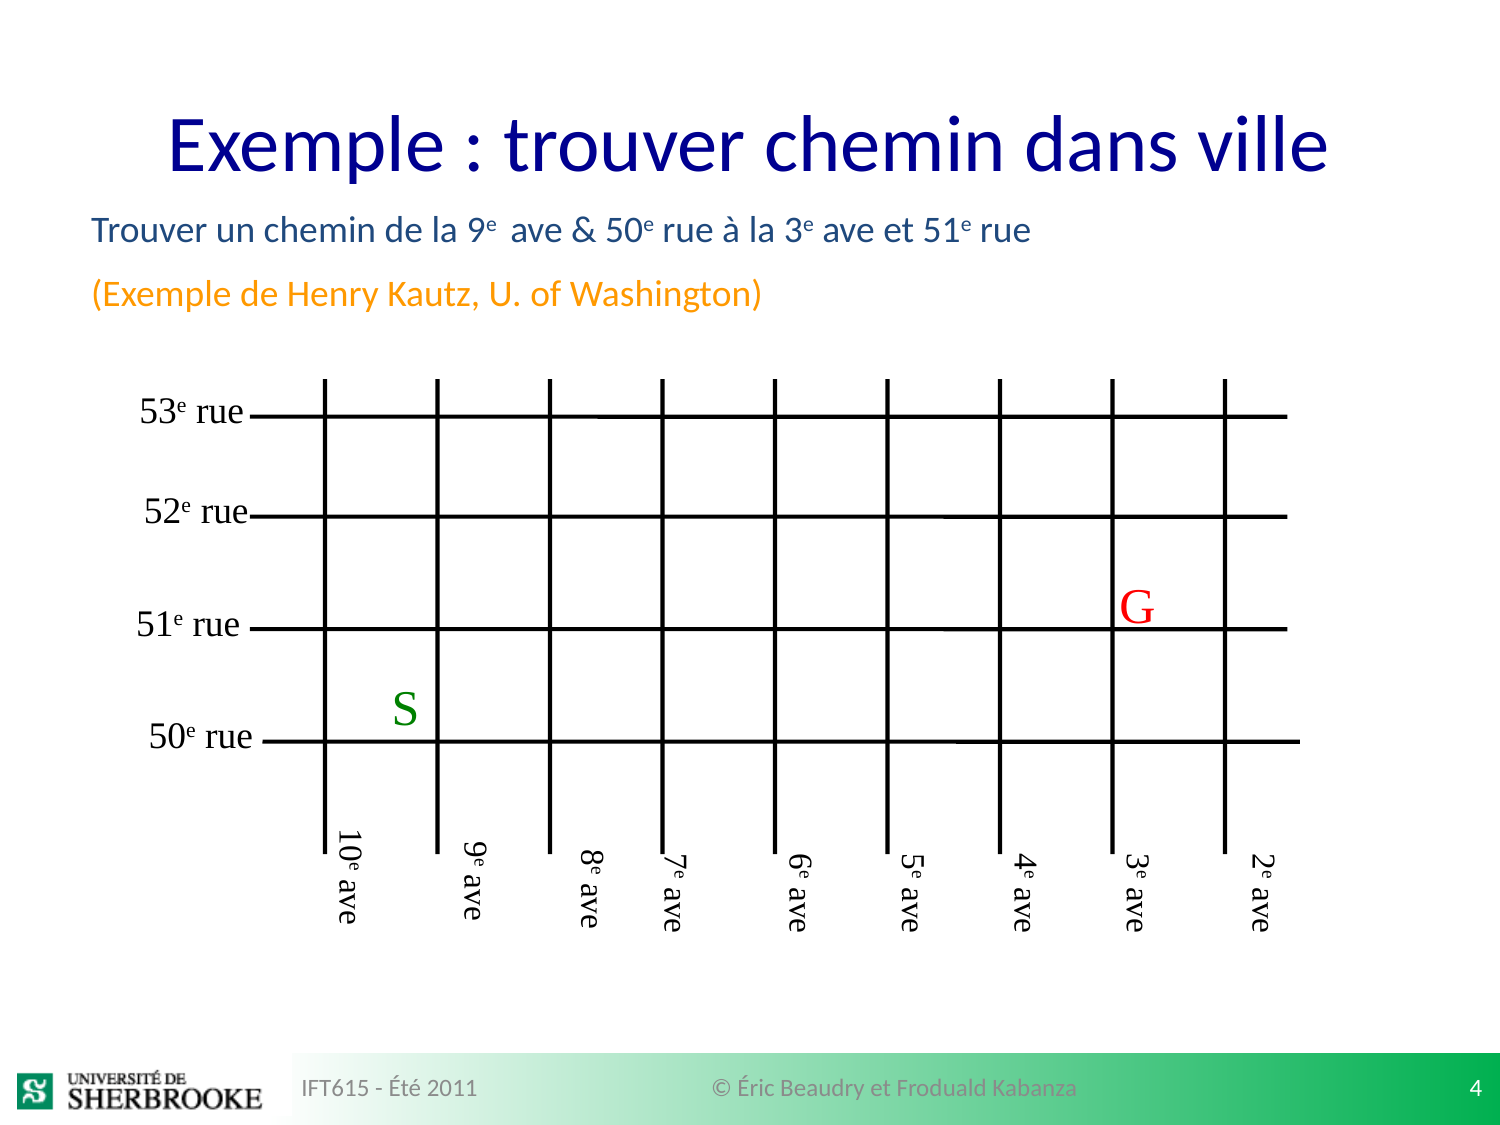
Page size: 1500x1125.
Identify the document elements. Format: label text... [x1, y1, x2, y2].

text_box 2e ave [1238, 838, 1294, 949]
footer © Éric Beaudry et Froduald Kabanza [657, 1056, 1132, 1117]
text_box 5e ave [888, 838, 943, 949]
text_box 51e rue [121, 591, 256, 652]
text_box S [376, 668, 435, 743]
text_box 4e ave [1000, 838, 1056, 949]
text_box Trouver un chemin de la 9e ave & 50e rue à la 3e ave et 51e rue (Exemple de Henry Kautz, U. of Washington) [76, 197, 1477, 322]
picture [17, 1053, 292, 1116]
slide_number 4 [1147, 1056, 1498, 1117]
text_box 6e ave [775, 838, 831, 949]
text_box 50e rue [133, 704, 269, 764]
slide_number IFT615 - Été 2011 [286, 1056, 637, 1117]
text_box 52e rue [129, 479, 264, 539]
text_box 9e ave [450, 826, 506, 936]
text_box 53e rue [124, 379, 259, 439]
text_box 3e ave [1112, 838, 1168, 949]
title Exemple : trouver chemin dans ville [75, 45, 1425, 233]
text_box 7e ave [650, 838, 706, 949]
text_box G [1099, 566, 1175, 642]
text_box 10e ave [325, 814, 381, 941]
text_box 8e ave [567, 834, 622, 945]
